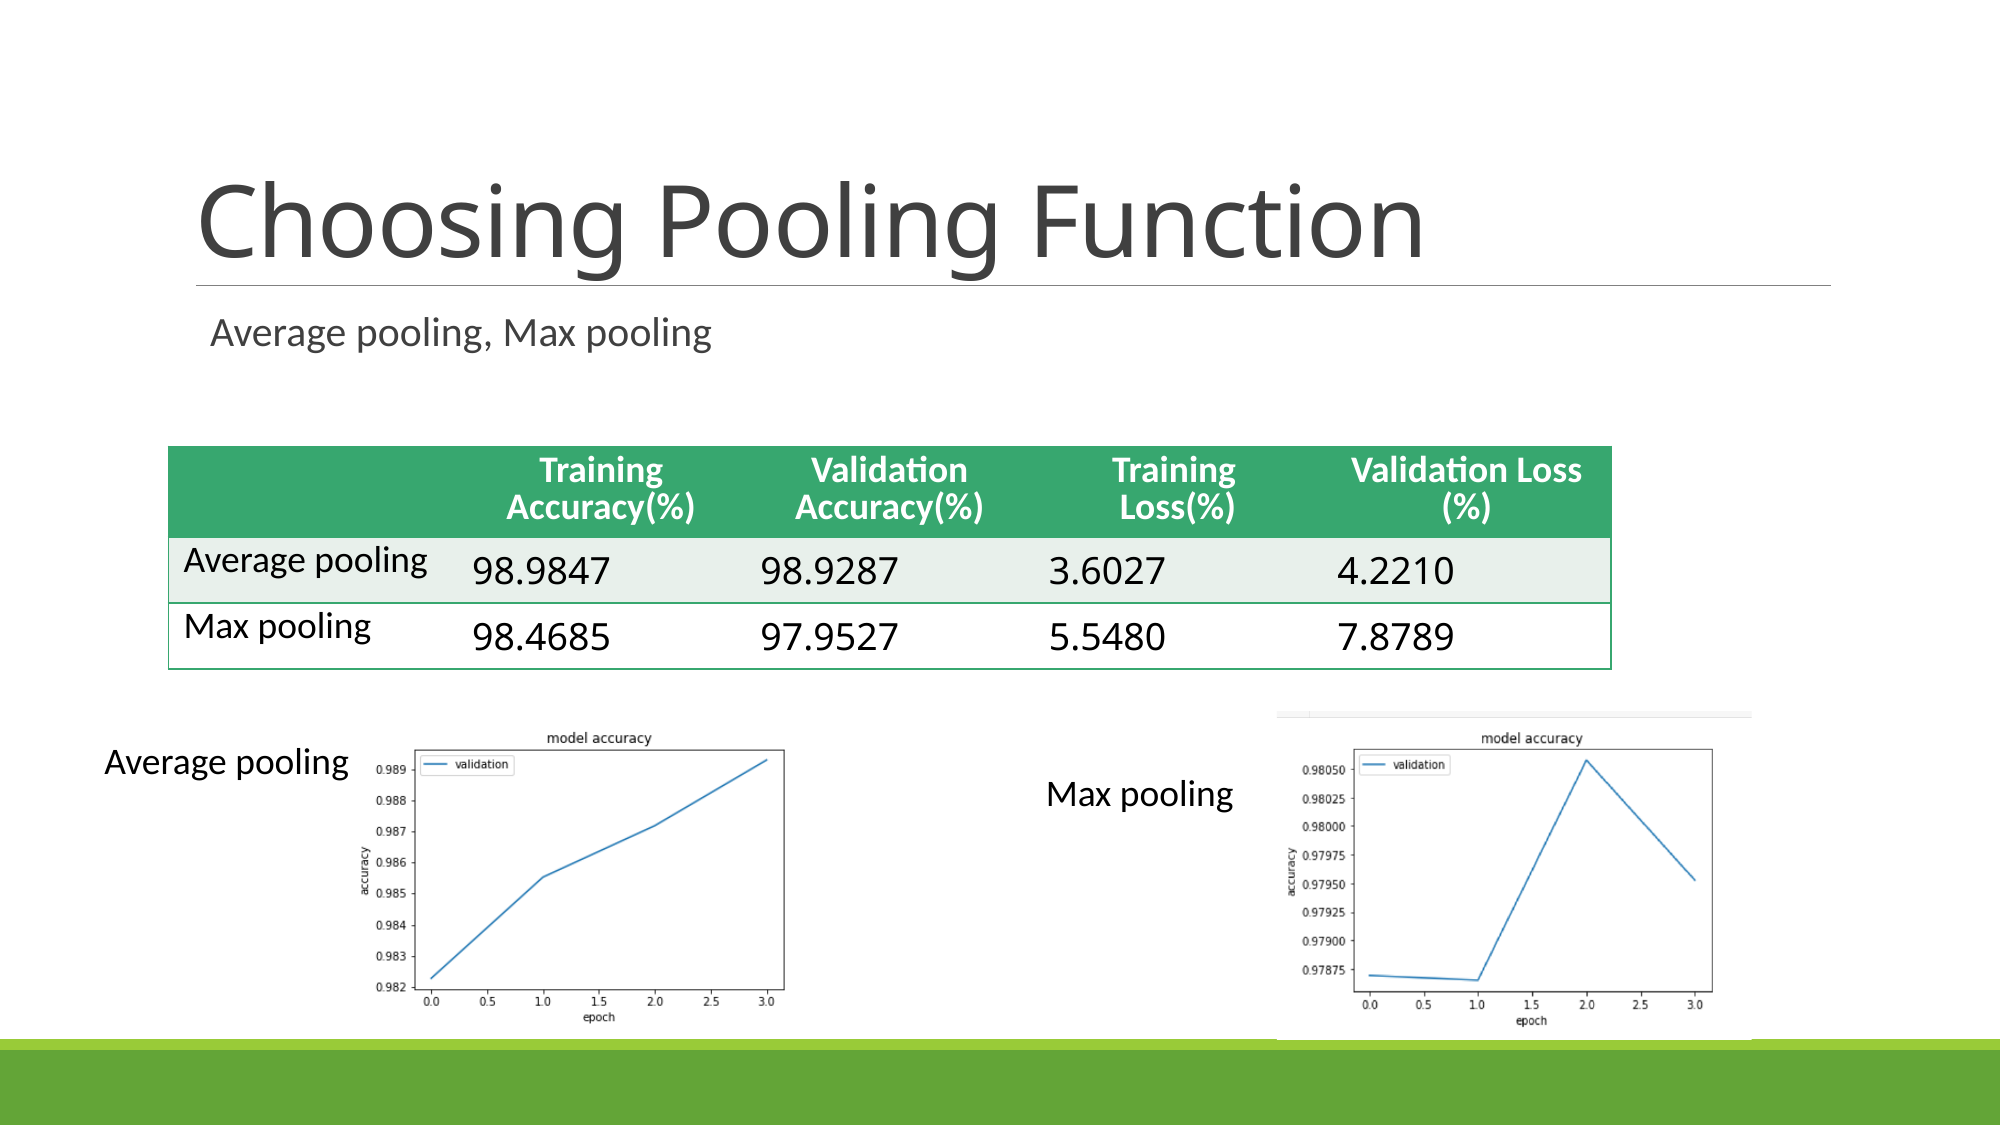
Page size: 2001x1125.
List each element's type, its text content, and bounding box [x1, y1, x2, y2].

table_cell 5.5480 [1034, 604, 1322, 668]
title Choosing Pooling Function [180, 47, 1830, 285]
text_box Average pooling [89, 730, 351, 790]
text_box [1319, 280, 1770, 342]
table_cell 4.2210 [1322, 538, 1610, 602]
table_cell 98.9847 [457, 538, 746, 602]
table_cell 98.4685 [457, 604, 746, 668]
table_cell 98.9287 [746, 538, 1034, 602]
table_header Validation Accuracy(%) [746, 448, 1034, 536]
table_cell Average pooling [169, 538, 457, 602]
table_header Validation Loss (%) [1322, 448, 1610, 536]
text_box Max pooling [1030, 761, 1257, 822]
picture [354, 710, 831, 1030]
picture [1276, 710, 1753, 1041]
table_cell 3.6027 [1034, 538, 1322, 602]
table_cell 7.8789 [1322, 604, 1610, 668]
table_header Training Accuracy(%) [457, 448, 746, 536]
list Average pooling, Max pooling [180, 302, 1830, 963]
table_header Training Loss(%) [1034, 448, 1322, 536]
table_cell Max pooling [169, 604, 457, 668]
table_header [169, 448, 457, 536]
table_cell 97.9527 [746, 604, 1034, 668]
